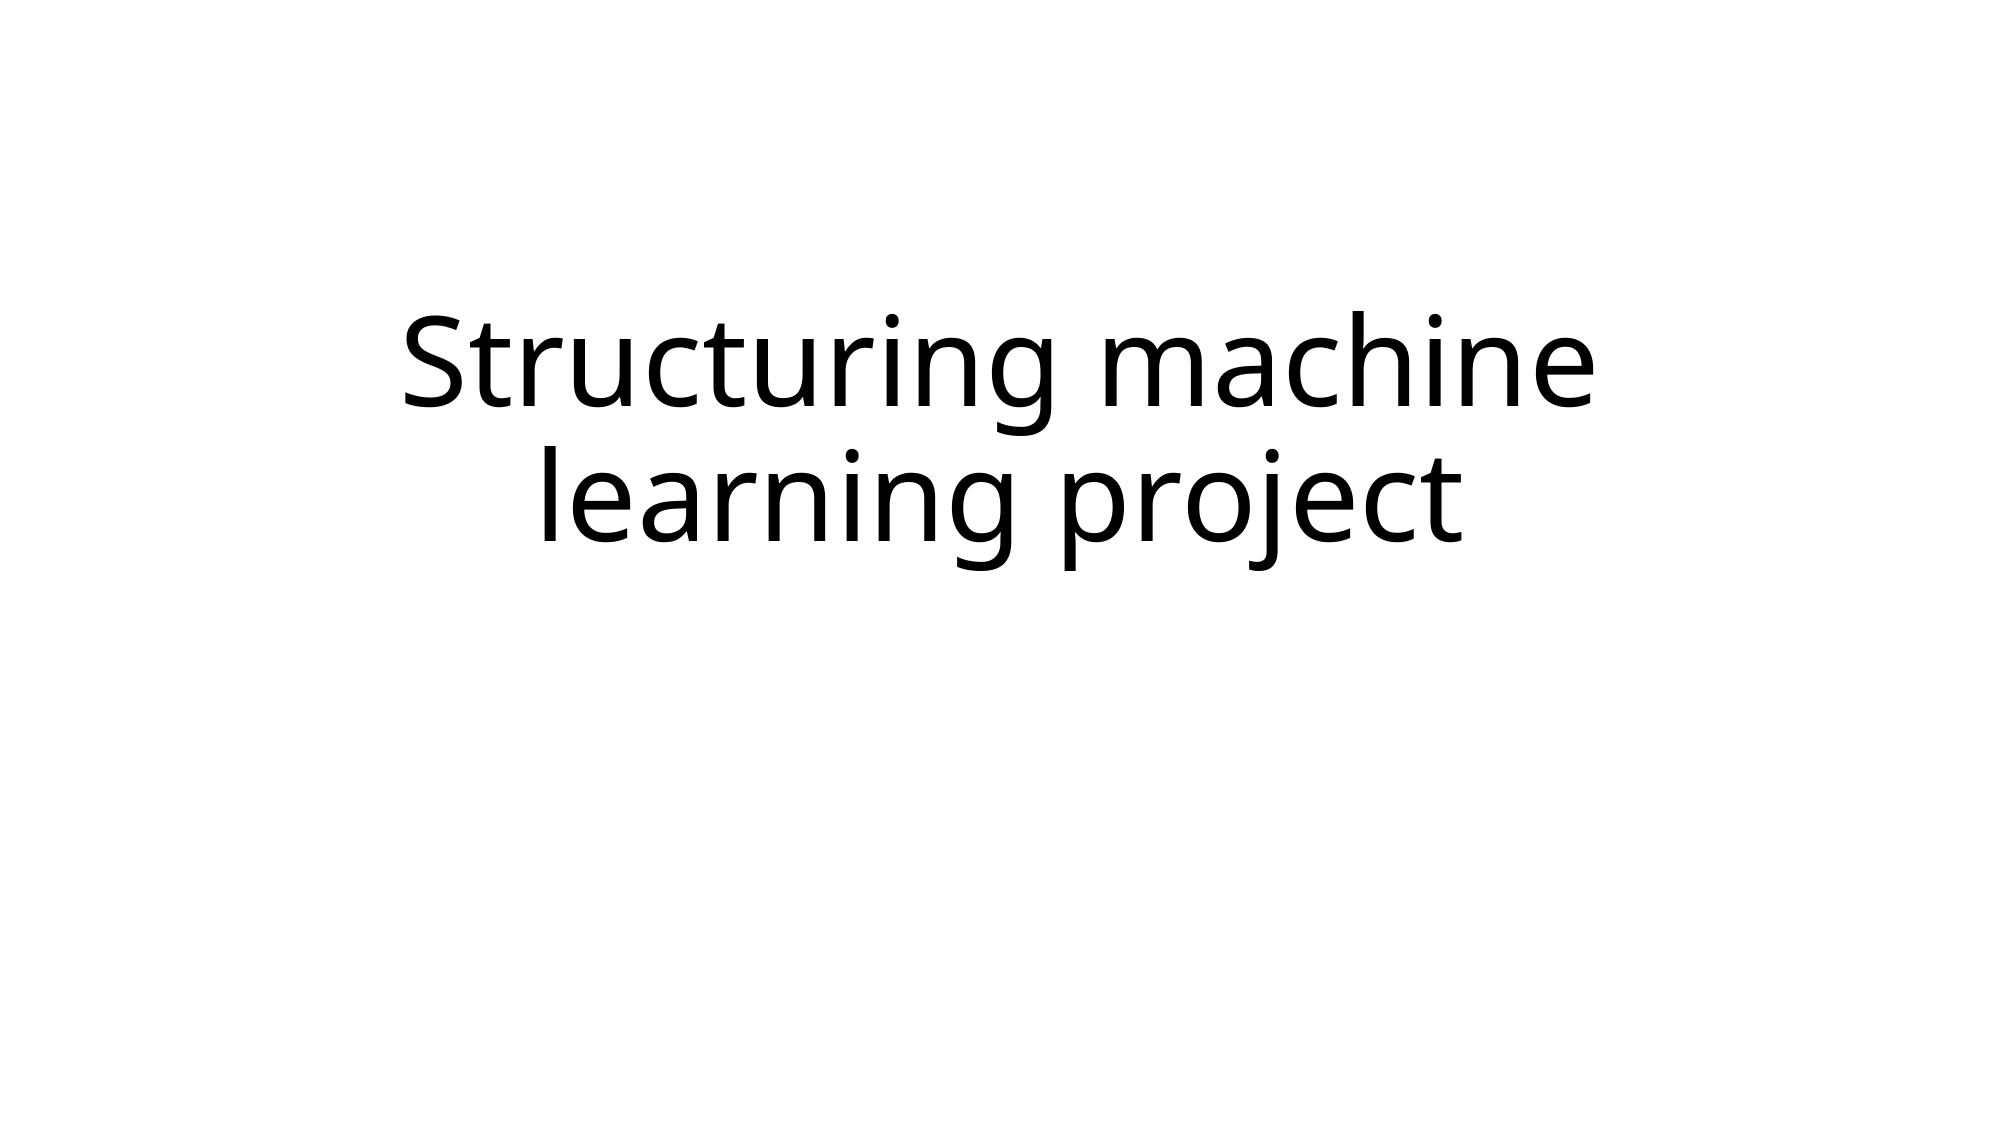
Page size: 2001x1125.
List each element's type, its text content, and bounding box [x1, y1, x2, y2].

title Structuring machine learning project [249, 184, 1750, 576]
